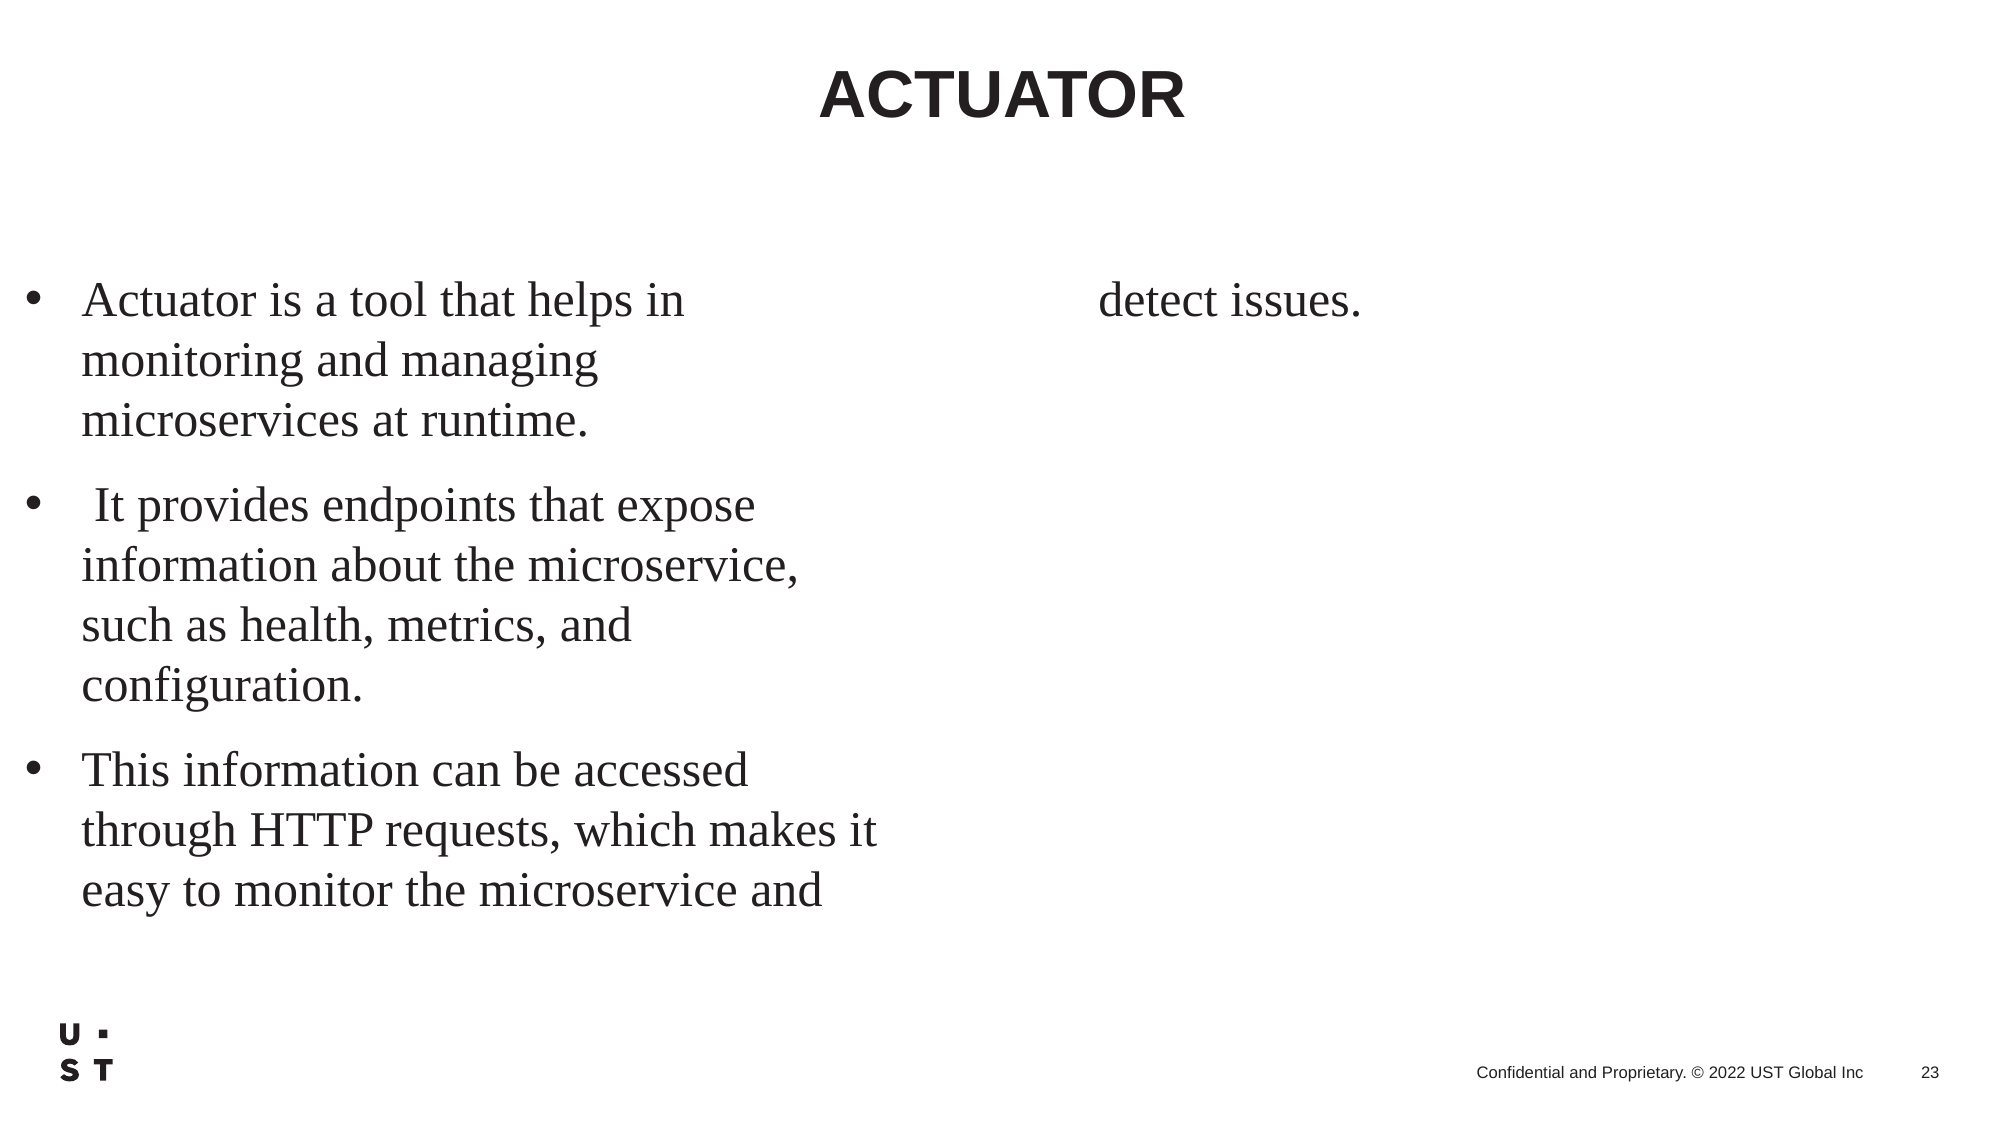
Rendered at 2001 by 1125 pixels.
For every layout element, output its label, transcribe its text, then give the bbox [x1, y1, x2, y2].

title ACTUATOR [60, 60, 1940, 210]
list Actuator is a tool that helps in monitoring and managing microservices at runtime. It provides endpoints that expose information about the microservice, such as health, metrics, and configuration. This information can be accessed through HTTP requests, which makes it easy to monitor the microservice and detect issues. [25, 266, 1905, 965]
